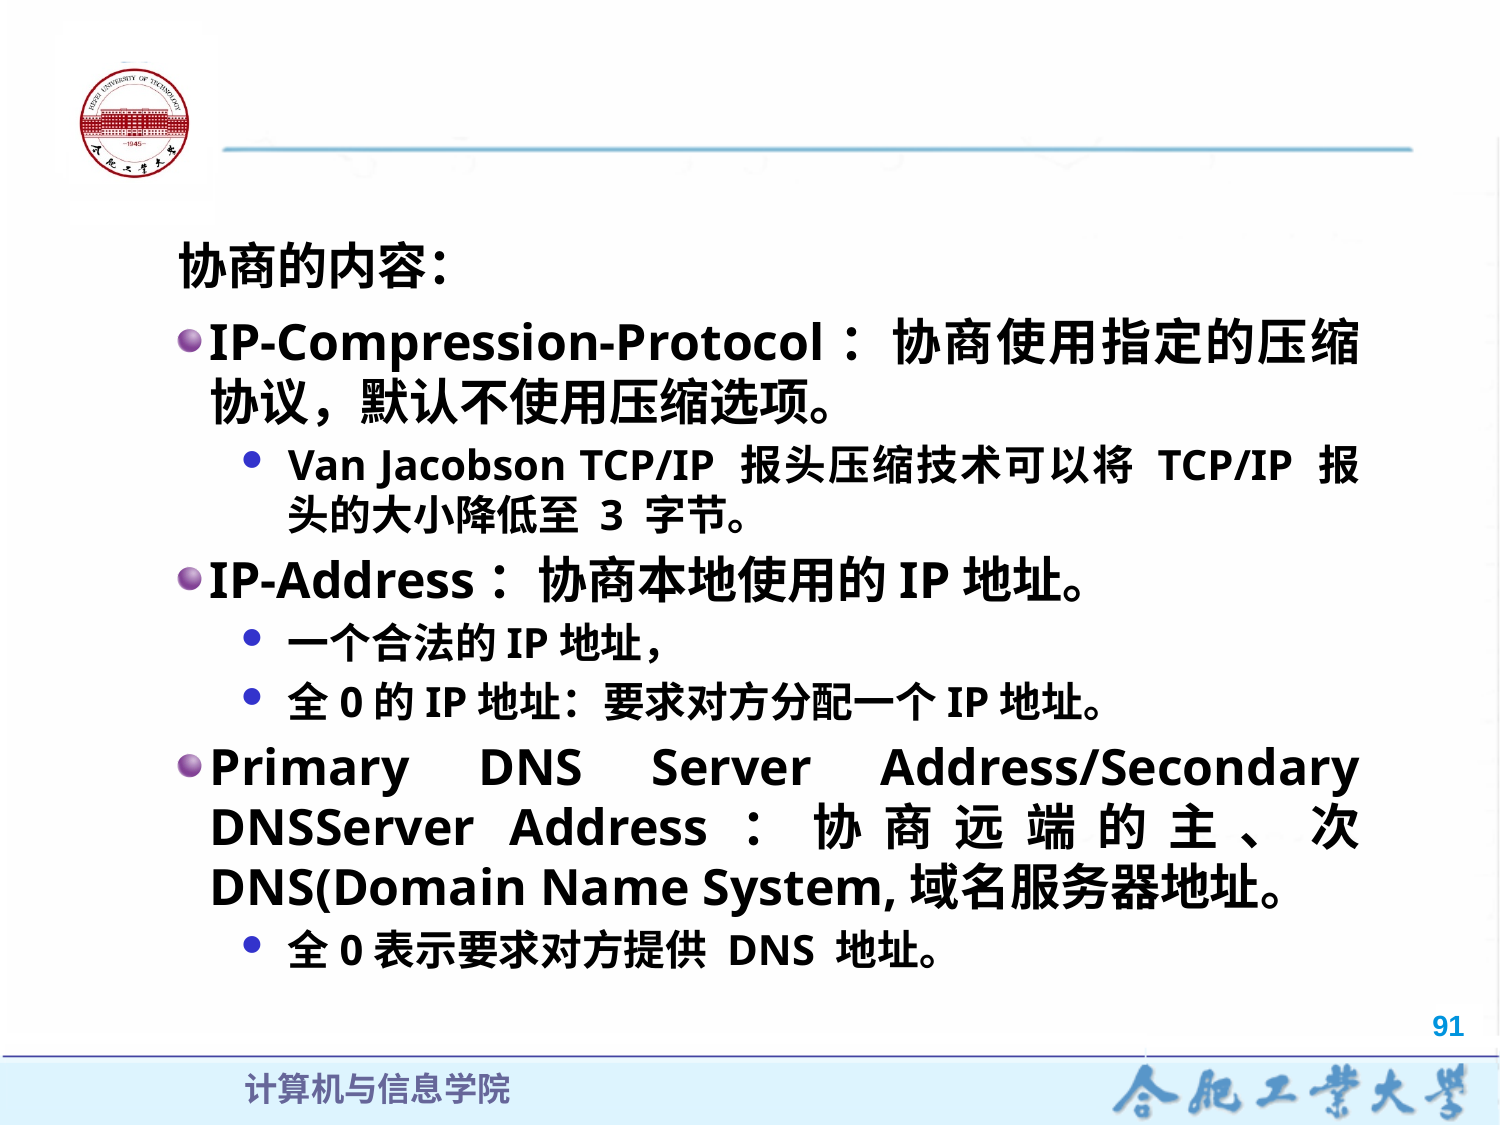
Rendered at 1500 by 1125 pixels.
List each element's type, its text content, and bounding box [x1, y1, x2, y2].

list IP-Compression-Protocol：协商使用指定的压缩协议，默认不使用压缩选项。 Van Jacobson TCP/IP 报头压缩技术可以将 TCP/IP 报头的大小降低至 3 字节。 IP-Address：协商本地使用的IP地址。 一个合法的IP地址， 全0的IP地址：要求对方分配一个IP地址。 Primary DNS Server Address/Secondary DNSServer Address：协商远端的主、次 DNS(Domain Name System,域名服务器地址。 全0表示要求对方提供 DNS 地址。 [162, 302, 1376, 999]
text_box 协商的内容： [162, 226, 538, 302]
picture [0, 0, 1500, 1125]
